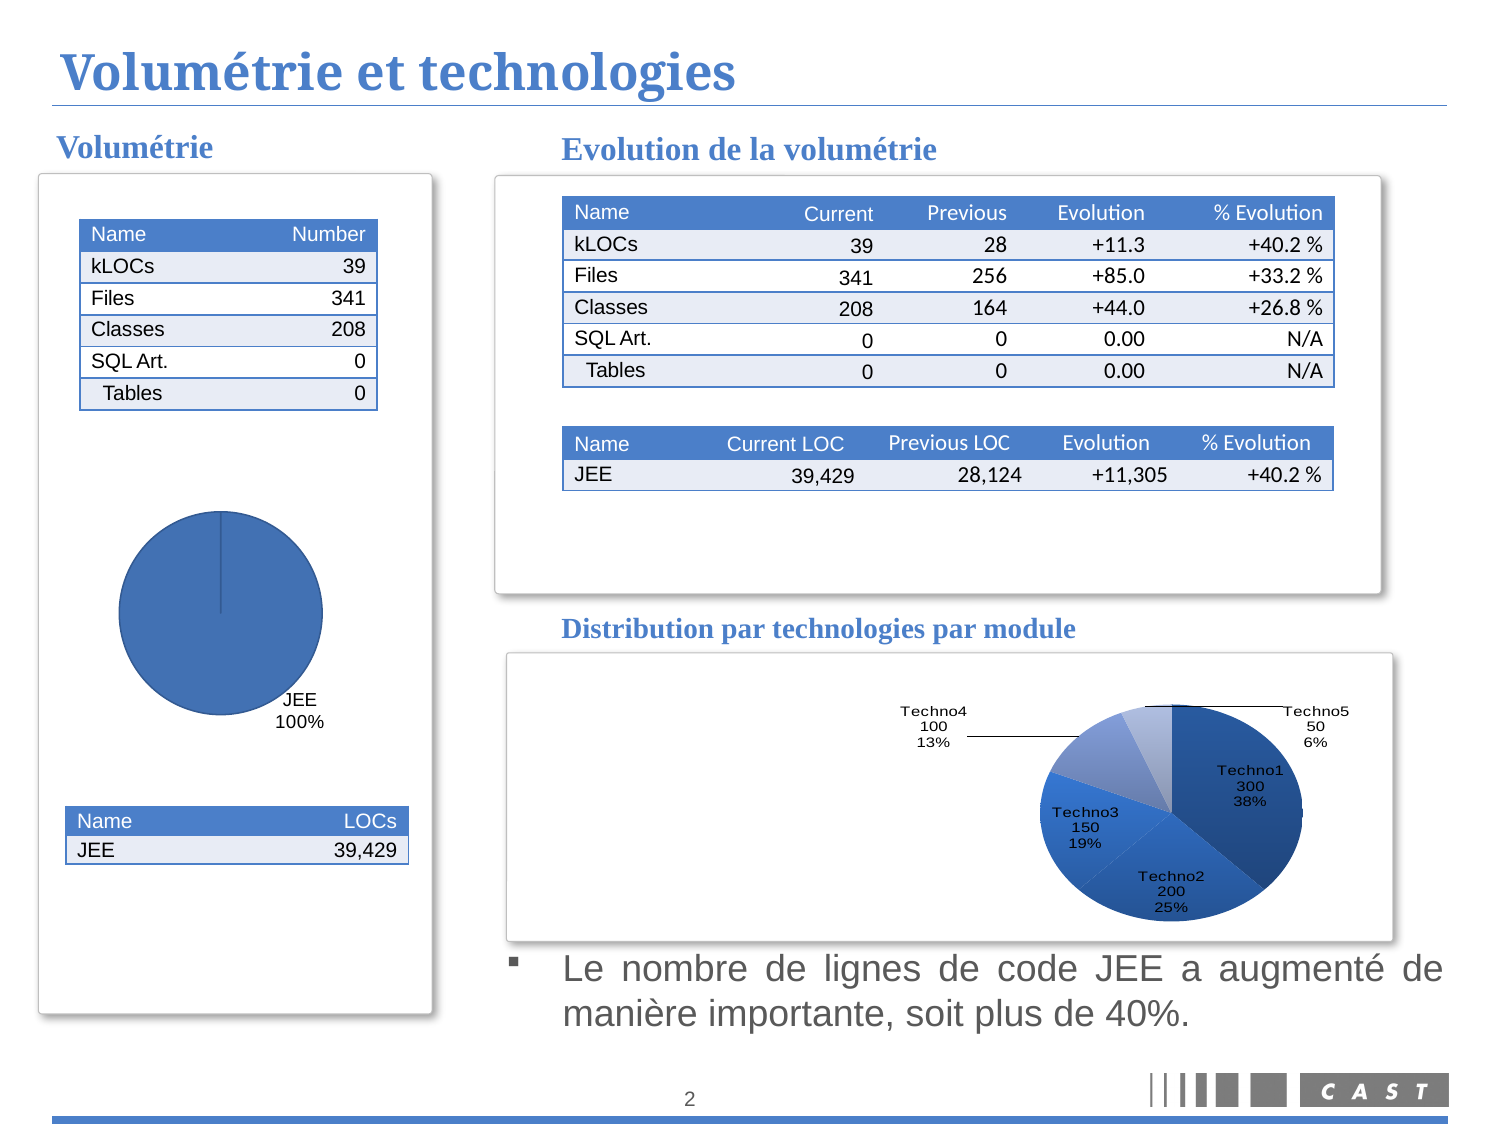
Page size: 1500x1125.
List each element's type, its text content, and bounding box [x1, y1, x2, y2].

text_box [506, 652, 1394, 942]
table_cell Files [564, 261, 751, 291]
table_cell JEE [67, 836, 267, 863]
slide_number 1 [648, 1077, 732, 1116]
text_box Evolution de la volumétrie [546, 120, 1052, 175]
table_header Name [81, 220, 254, 250]
table_cell 0 [751, 324, 885, 354]
table_cell SQL Art. [564, 324, 751, 354]
table_cell Tables [564, 356, 751, 386]
table_header Number [254, 220, 376, 250]
table_header Previous [885, 198, 1019, 228]
table_cell Tables [81, 379, 254, 409]
title Volumétrie et technologies [52, 38, 1448, 102]
picture [1149, 1073, 1450, 1107]
table_cell 256 [885, 261, 1019, 291]
table_cell +40.2 % [1156, 230, 1333, 259]
table_cell kLOCs [81, 252, 254, 282]
table_header % Evolution [1156, 198, 1333, 228]
table_cell 39 [254, 252, 376, 282]
table_cell 28 [885, 230, 1019, 259]
table_header Name [564, 428, 705, 458]
table_header Previous LOC [866, 428, 1033, 458]
table_cell 0 [885, 324, 1019, 354]
table_cell 0.00 [1019, 356, 1156, 386]
table_cell 0 [254, 379, 376, 409]
table_cell N/A [1156, 324, 1333, 354]
table_cell Classes [81, 316, 254, 346]
table_cell 28,124 [866, 460, 1033, 490]
table_cell +85.0 [1019, 261, 1156, 291]
table_cell +40.2 % [1179, 460, 1332, 490]
list Le nombre de lignes de code JEE a augmenté de manière importante, soit plus de 40%. [498, 936, 1452, 1042]
table_header % Evolution [1179, 428, 1332, 458]
table_cell 39,429 [267, 836, 408, 863]
table_cell 0.00 [1019, 324, 1156, 354]
table_cell +26.8 % [1156, 293, 1333, 323]
text_box Distribution par technologies par module [546, 602, 1178, 651]
table_header Evolution [1019, 198, 1156, 228]
table_cell +44.0 [1019, 293, 1156, 323]
text_box Volumétrie [41, 118, 380, 173]
table_cell 164 [885, 293, 1019, 323]
text_box [493, 174, 1382, 595]
table_header Name [564, 198, 751, 228]
table_cell SQL Art. [81, 347, 254, 377]
table_cell 39 [751, 230, 885, 259]
table_cell 208 [254, 316, 376, 346]
table_header Current [751, 198, 885, 228]
table_cell Files [81, 284, 254, 314]
table_cell 39,429 [705, 460, 866, 490]
table_cell 208 [751, 293, 885, 323]
table_cell N/A [1156, 356, 1333, 386]
table_cell 0 [885, 356, 1019, 386]
table_cell +33.2 % [1156, 261, 1333, 291]
table_header LOCs [267, 807, 408, 834]
table_cell 0 [751, 356, 885, 386]
table_header Evolution [1033, 428, 1179, 458]
table_cell 0 [254, 347, 376, 377]
table_cell Classes [564, 293, 751, 323]
table_cell +11,305 [1033, 460, 1179, 490]
chart [71, 439, 399, 796]
table_header Current LOC [705, 428, 866, 458]
table_cell +11.3 [1019, 230, 1156, 259]
table_cell kLOCs [564, 230, 751, 259]
table_header Name [67, 807, 267, 834]
table_cell 341 [751, 261, 885, 291]
table_cell JEE [564, 460, 705, 490]
text_box [37, 172, 433, 1015]
table_cell 341 [254, 284, 376, 314]
